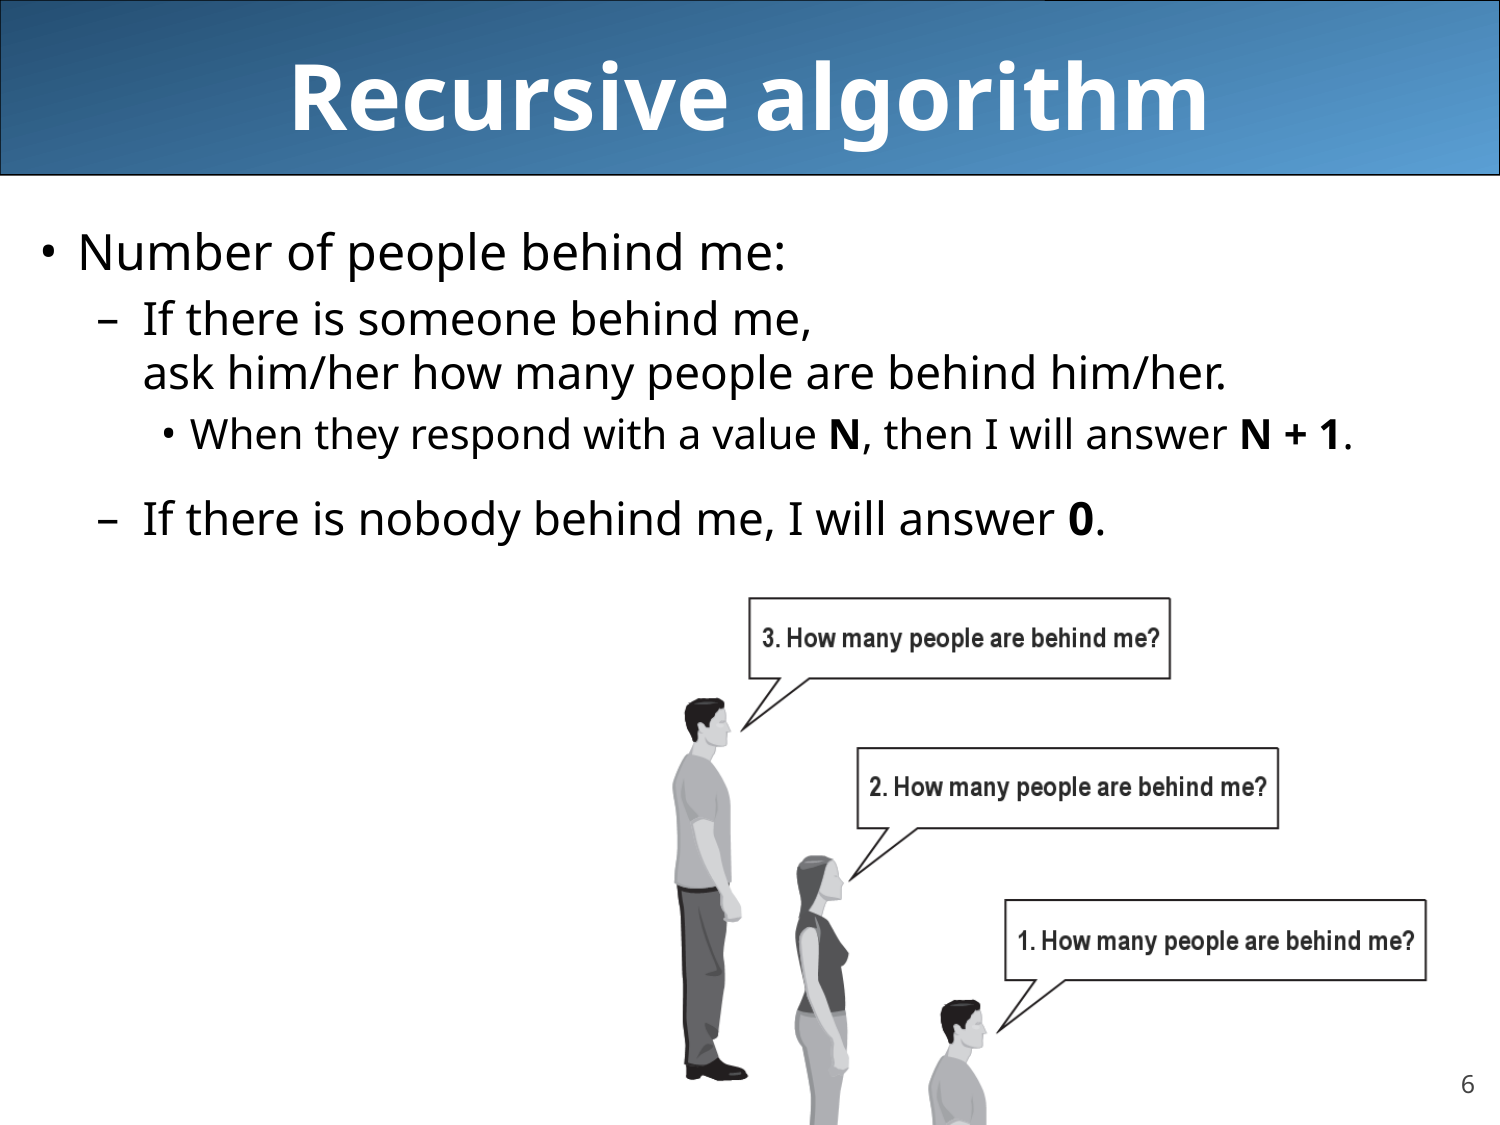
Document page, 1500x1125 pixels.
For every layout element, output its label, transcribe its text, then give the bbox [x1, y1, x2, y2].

picture [662, 588, 1438, 1125]
list Number of people behind me: If there is someone behind me, ask him/her how many people are behind him/her. When they respond with a value N, then I will answer N + 1. If there is nobody behind me, I will answer 0. [24, 212, 1500, 1063]
title Recursive algorithm [75, 0, 1425, 188]
